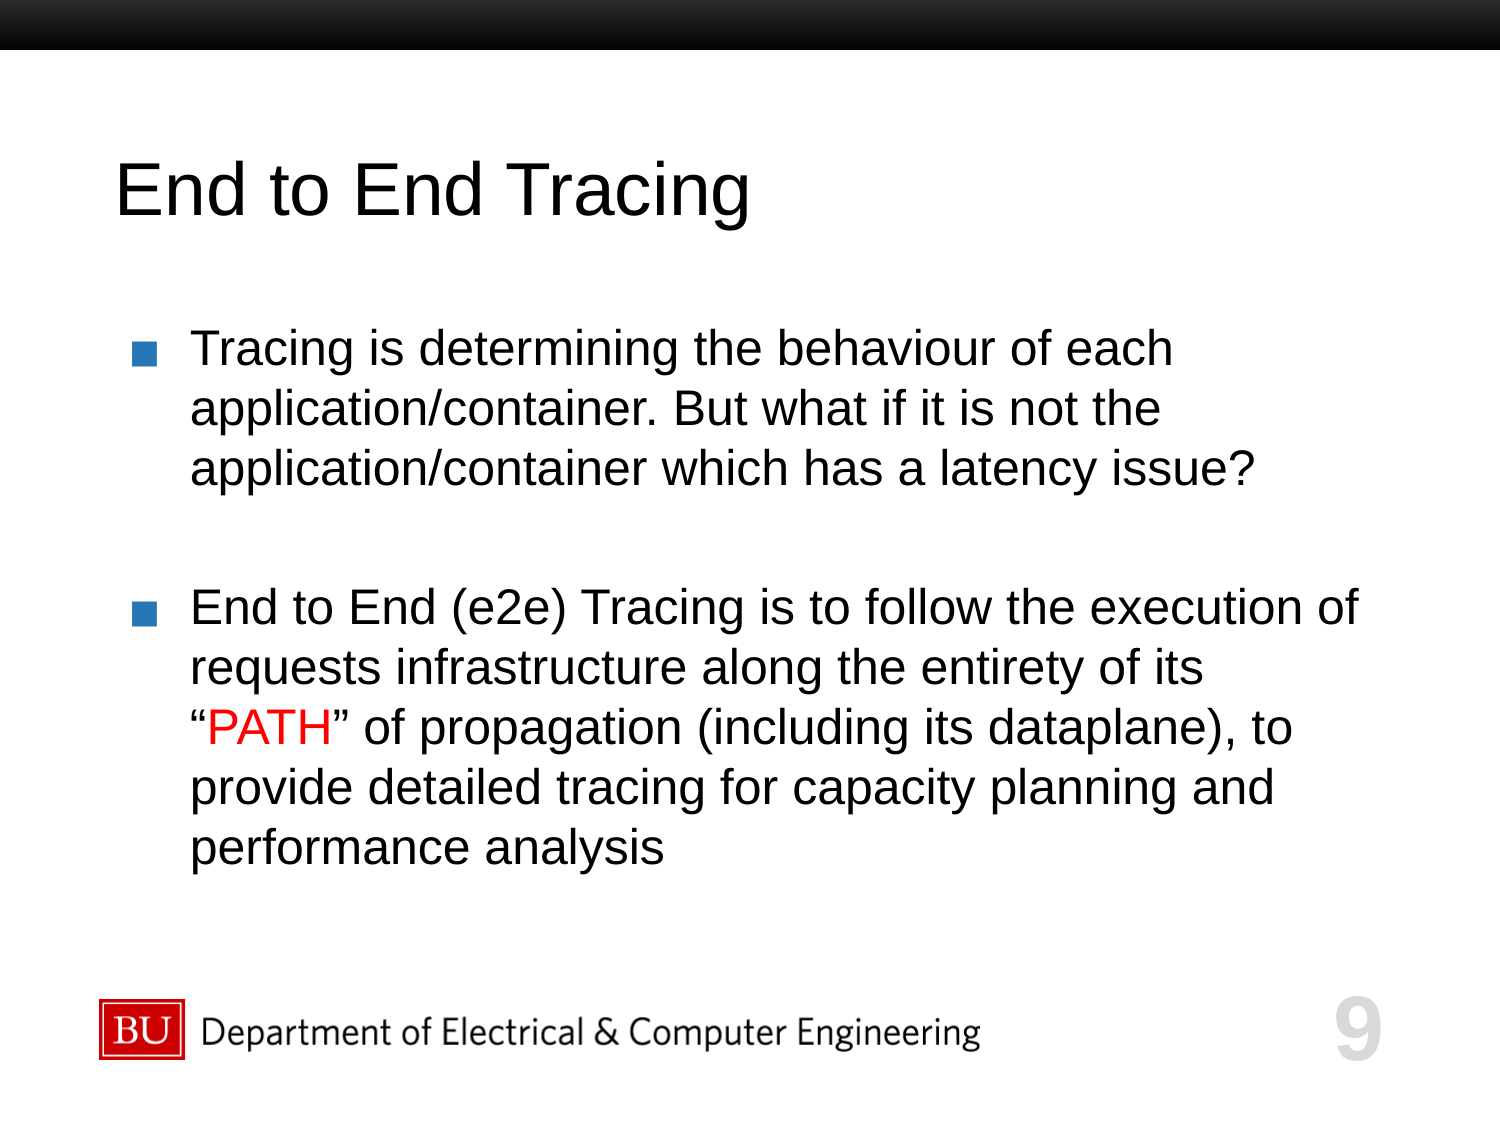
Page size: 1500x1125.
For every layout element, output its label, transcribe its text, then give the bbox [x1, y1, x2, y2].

slide_number ‹#› [1162, 968, 1400, 1081]
picture [99, 999, 980, 1060]
list Tracing is determining the behaviour of each application/container. But what if it is not the application/container which has a latency issue? End to End (e2e) Tracing is to follow the execution of requests infrastructure along the entirety of its “PATH” of propagation (including its dataplane), to provide detailed tracing for capacity planning and performance analysis [99, 299, 1400, 938]
title End to End Tracing [99, 125, 1400, 238]
